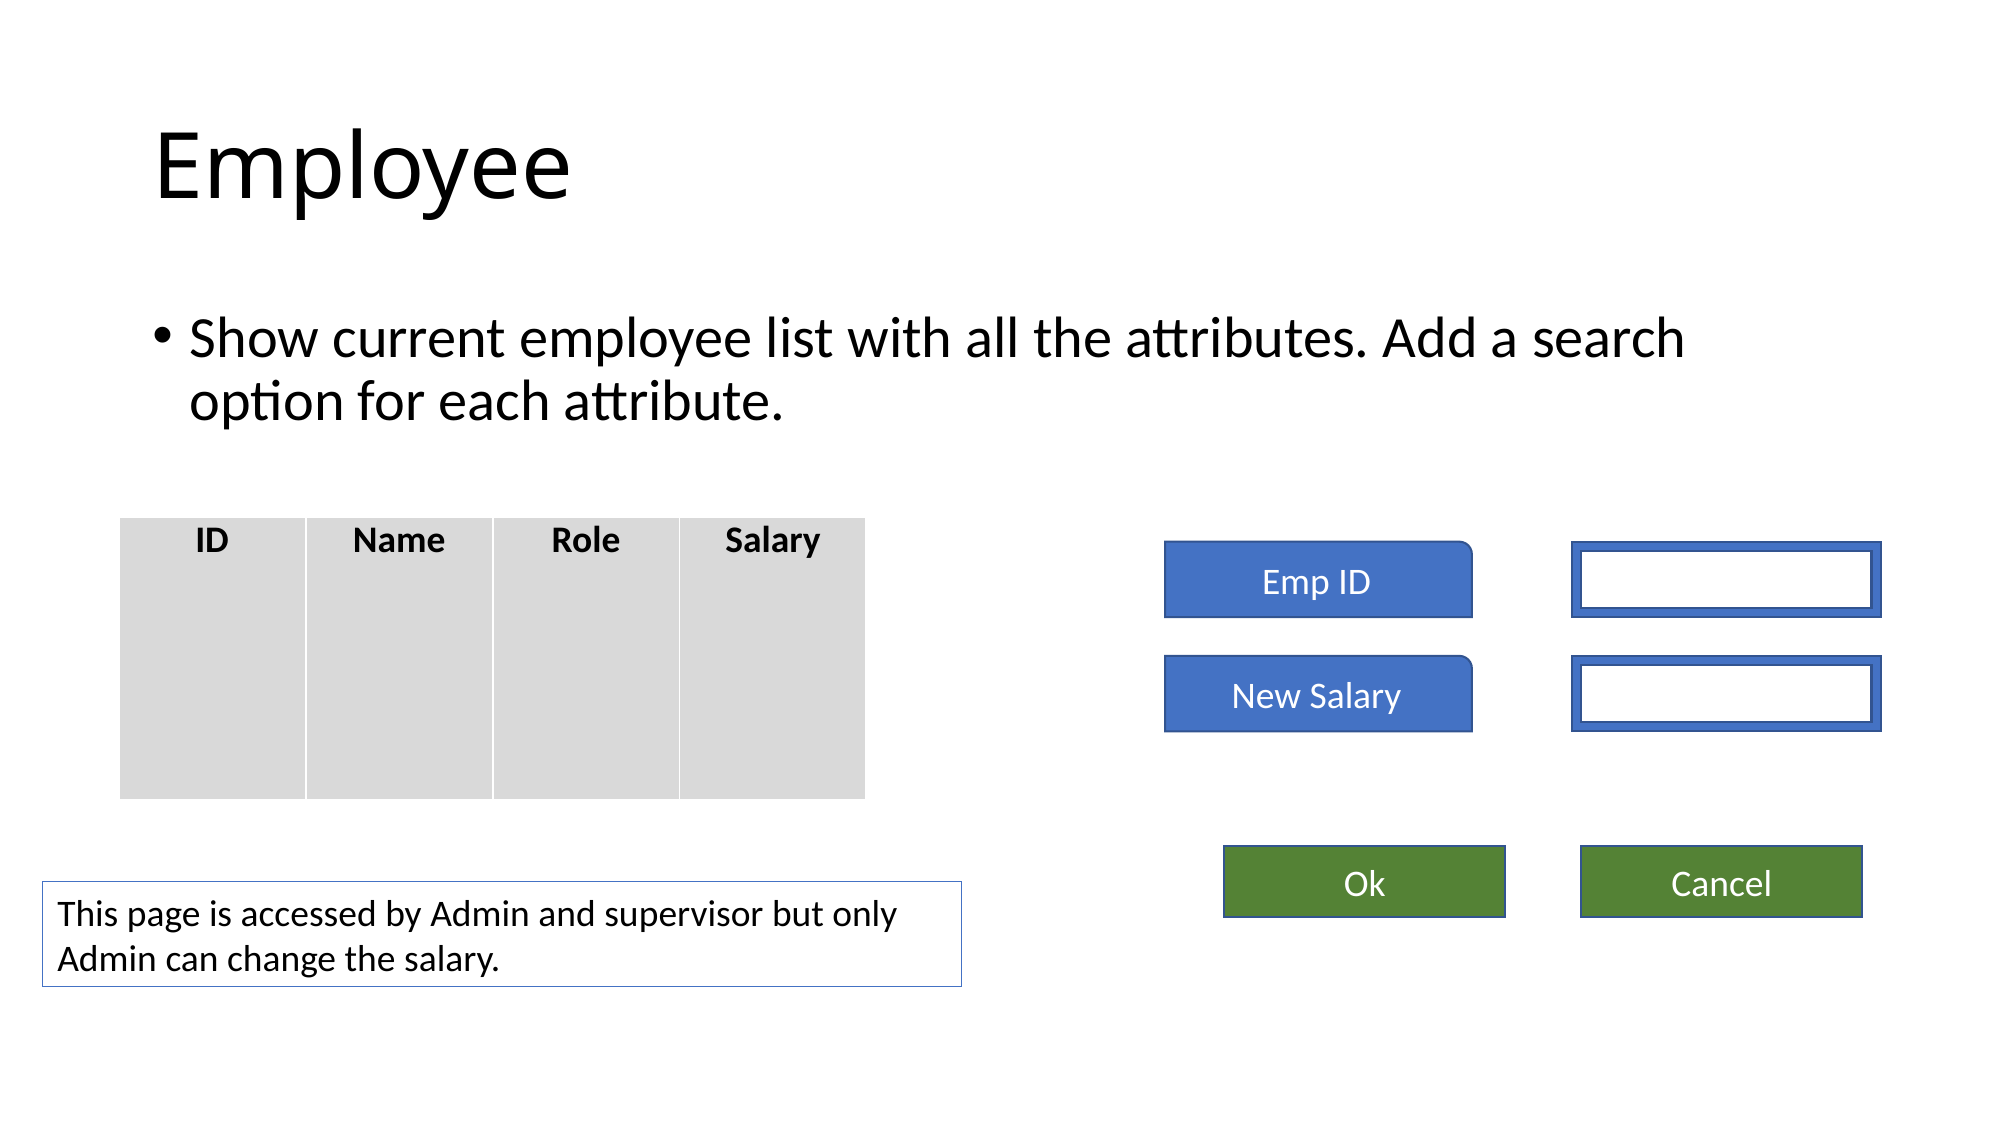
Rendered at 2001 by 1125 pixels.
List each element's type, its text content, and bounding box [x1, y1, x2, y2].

table_header ID [120, 518, 305, 799]
list Show current employee list with all the attributes. Add a search option for each attribute. [137, 299, 1863, 1014]
text_box New Salary [1164, 654, 1473, 733]
text_box [1571, 541, 1882, 618]
text_box Emp ID [1164, 540, 1473, 619]
text_box Ok [1223, 845, 1506, 918]
text_box [1571, 655, 1882, 732]
text_box This page is accessed by Admin and supervisor but only Admin can change the salary. [42, 881, 962, 987]
table_header Name [307, 518, 492, 799]
table_header Salary [680, 518, 865, 799]
text_box Cancel [1580, 845, 1863, 918]
table_header Role [494, 518, 679, 799]
title Employee [137, 59, 1863, 278]
